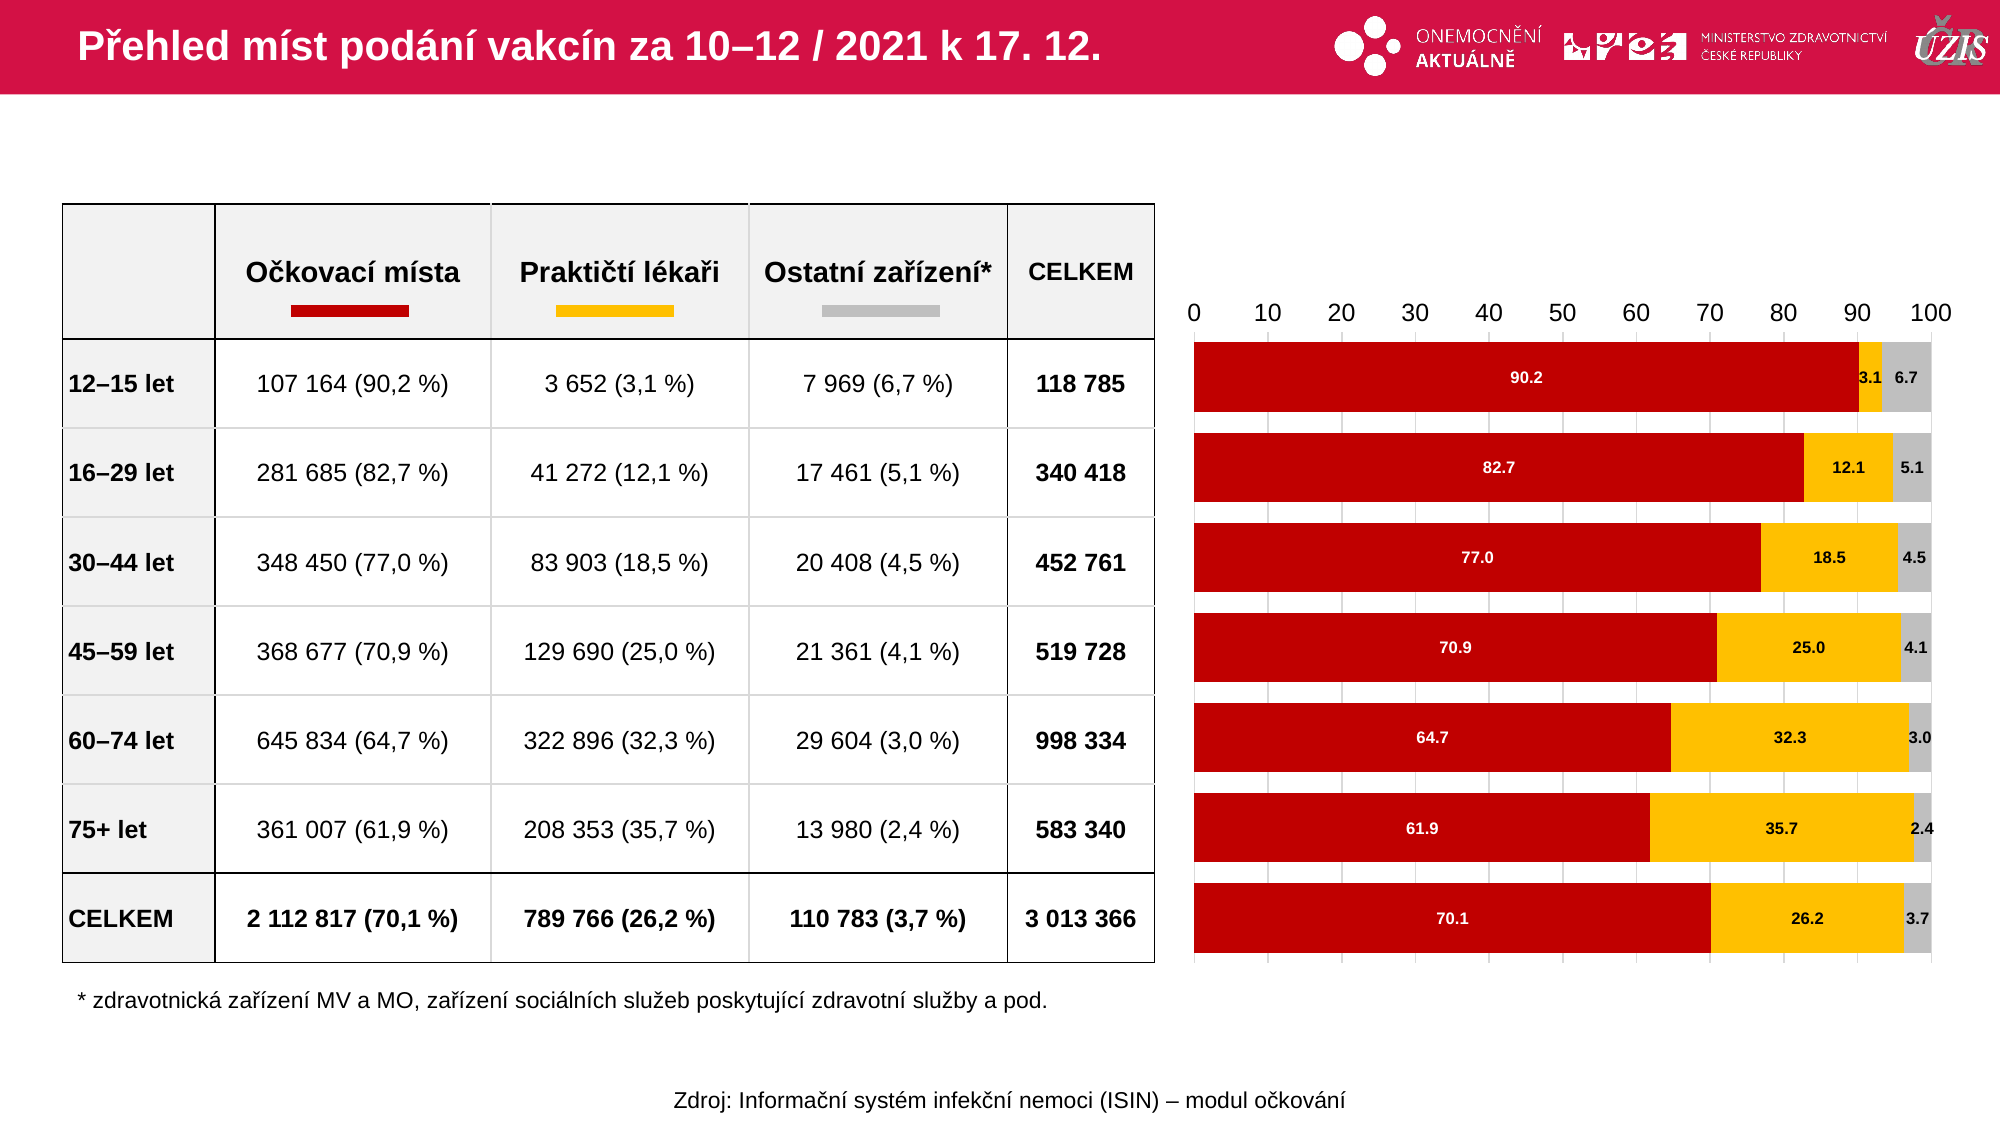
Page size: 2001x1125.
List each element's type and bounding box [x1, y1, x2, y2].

table_cell [750, 429, 1007, 516]
table_cell [63, 874, 214, 962]
title [62, 0, 1252, 95]
table_header [63, 205, 214, 338]
table_cell [63, 340, 214, 427]
table_cell [492, 874, 748, 962]
table_header [1008, 205, 1154, 338]
text_box [658, 1078, 1362, 1121]
table_cell [492, 696, 748, 783]
picture [1915, 15, 1989, 66]
table_cell [492, 340, 748, 427]
table_cell [1008, 607, 1154, 694]
picture [1334, 16, 1542, 76]
table_cell [1008, 518, 1154, 605]
table_cell [63, 429, 214, 516]
table_cell [492, 785, 748, 872]
table_cell [216, 429, 490, 516]
table_cell [750, 874, 1007, 962]
table_cell [216, 518, 490, 605]
table_cell [492, 607, 748, 694]
table_cell [63, 518, 214, 605]
table_cell [216, 340, 490, 427]
table_cell [492, 429, 748, 516]
table_cell [216, 874, 490, 962]
table_cell [63, 696, 214, 783]
table_header [216, 205, 490, 338]
table_cell [492, 518, 748, 605]
table_cell [750, 696, 1007, 783]
table_cell [750, 607, 1007, 694]
picture [1563, 31, 1888, 60]
table_cell [63, 607, 214, 694]
table_cell [1008, 340, 1154, 427]
table_cell [750, 340, 1007, 427]
table_cell [750, 785, 1007, 872]
table_cell [1008, 696, 1154, 783]
table_cell [216, 607, 490, 694]
table_cell [750, 518, 1007, 605]
table_cell [1008, 785, 1154, 872]
table_cell [1008, 429, 1154, 516]
table_cell [216, 696, 490, 783]
table_header [492, 205, 748, 338]
table_cell [63, 785, 214, 872]
text_box [62, 977, 1099, 1020]
table_cell [1008, 874, 1154, 962]
table_cell [216, 785, 490, 872]
chart [1174, 217, 1966, 1030]
table_header [750, 205, 1007, 338]
